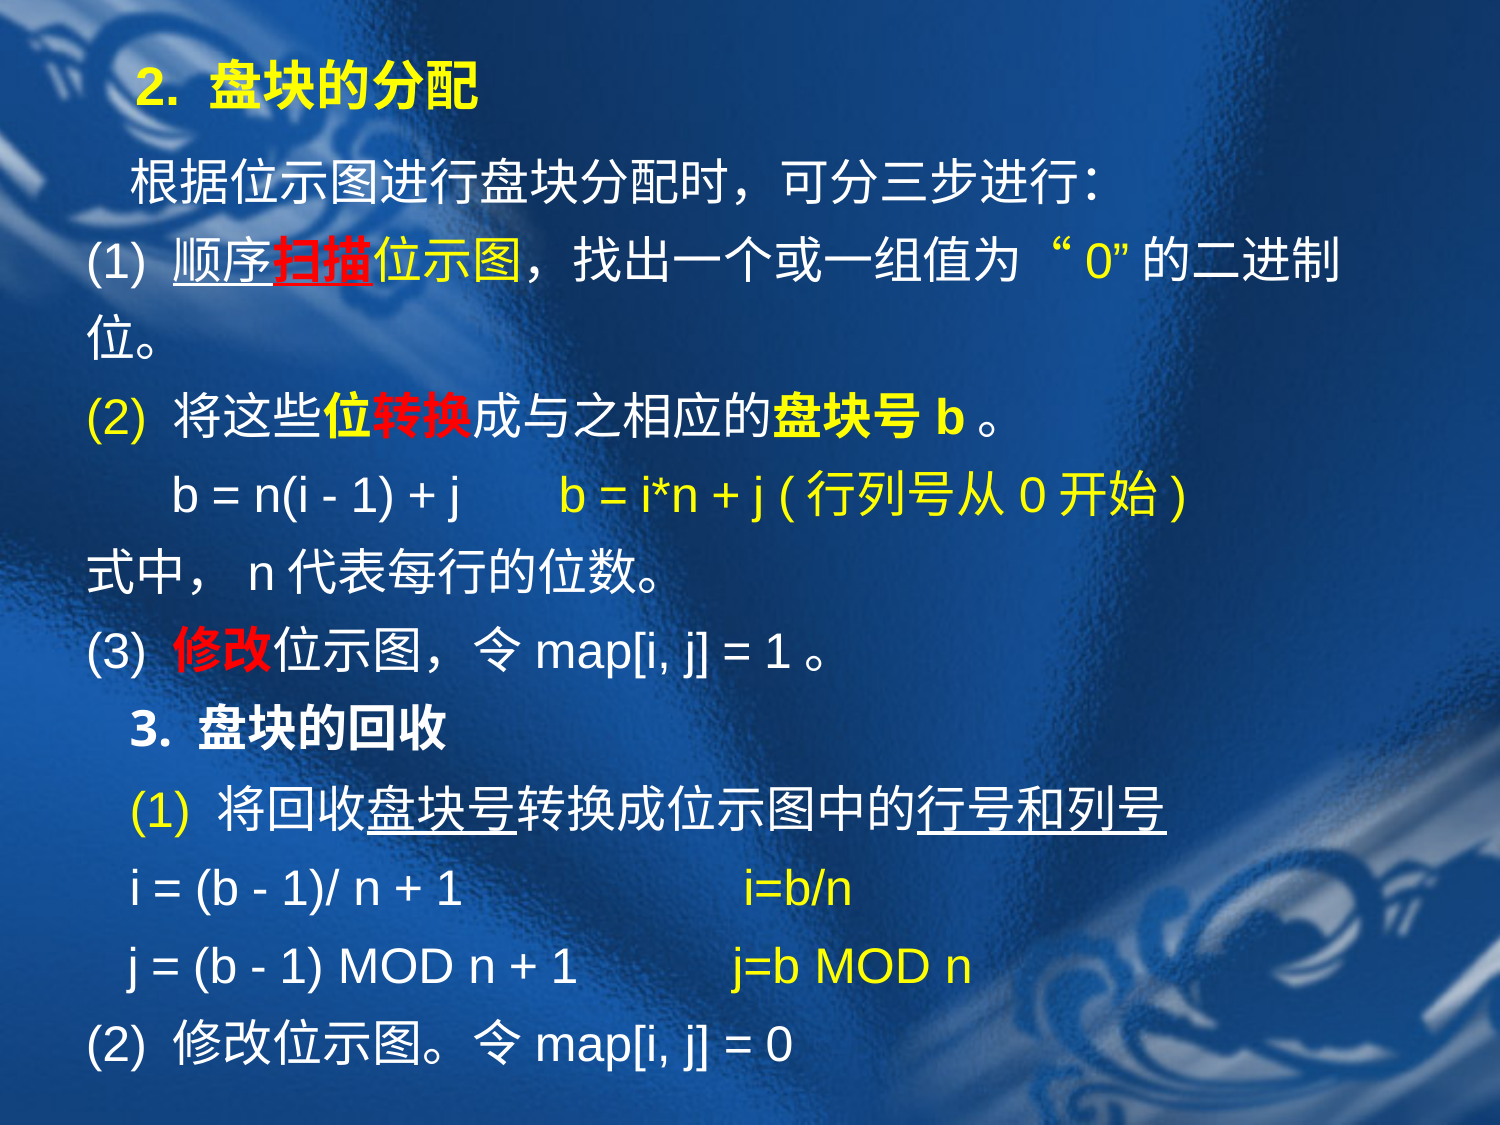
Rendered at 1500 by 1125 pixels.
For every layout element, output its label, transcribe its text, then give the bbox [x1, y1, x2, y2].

title 2. 盘块的分配 [53, 54, 1455, 114]
text_box 根据位示图进行盘块分配时，可分三步进行： (1) 顺序扫描位示图，找出一个或一组值为“0”的二进制位。 (2) 将这些位转换成与之相应的盘块号b。 b = n(i - 1) + j b = i*n + j (行列号从0开始) 式中，n代表每行的位数。 (3) 修改位示图，令map[i, j] = 1。 3. 盘块的回收 (1) 将回收盘块号转换成位示图中的行号和列号 i = (b - 1)/ n + 1 i=b/n j = (b - 1) MOD n + 1 j=b MOD n (2) 修改位示图。令map[i, j] = 0 [70, 125, 1442, 1071]
picture [0, 0, 1500, 1125]
